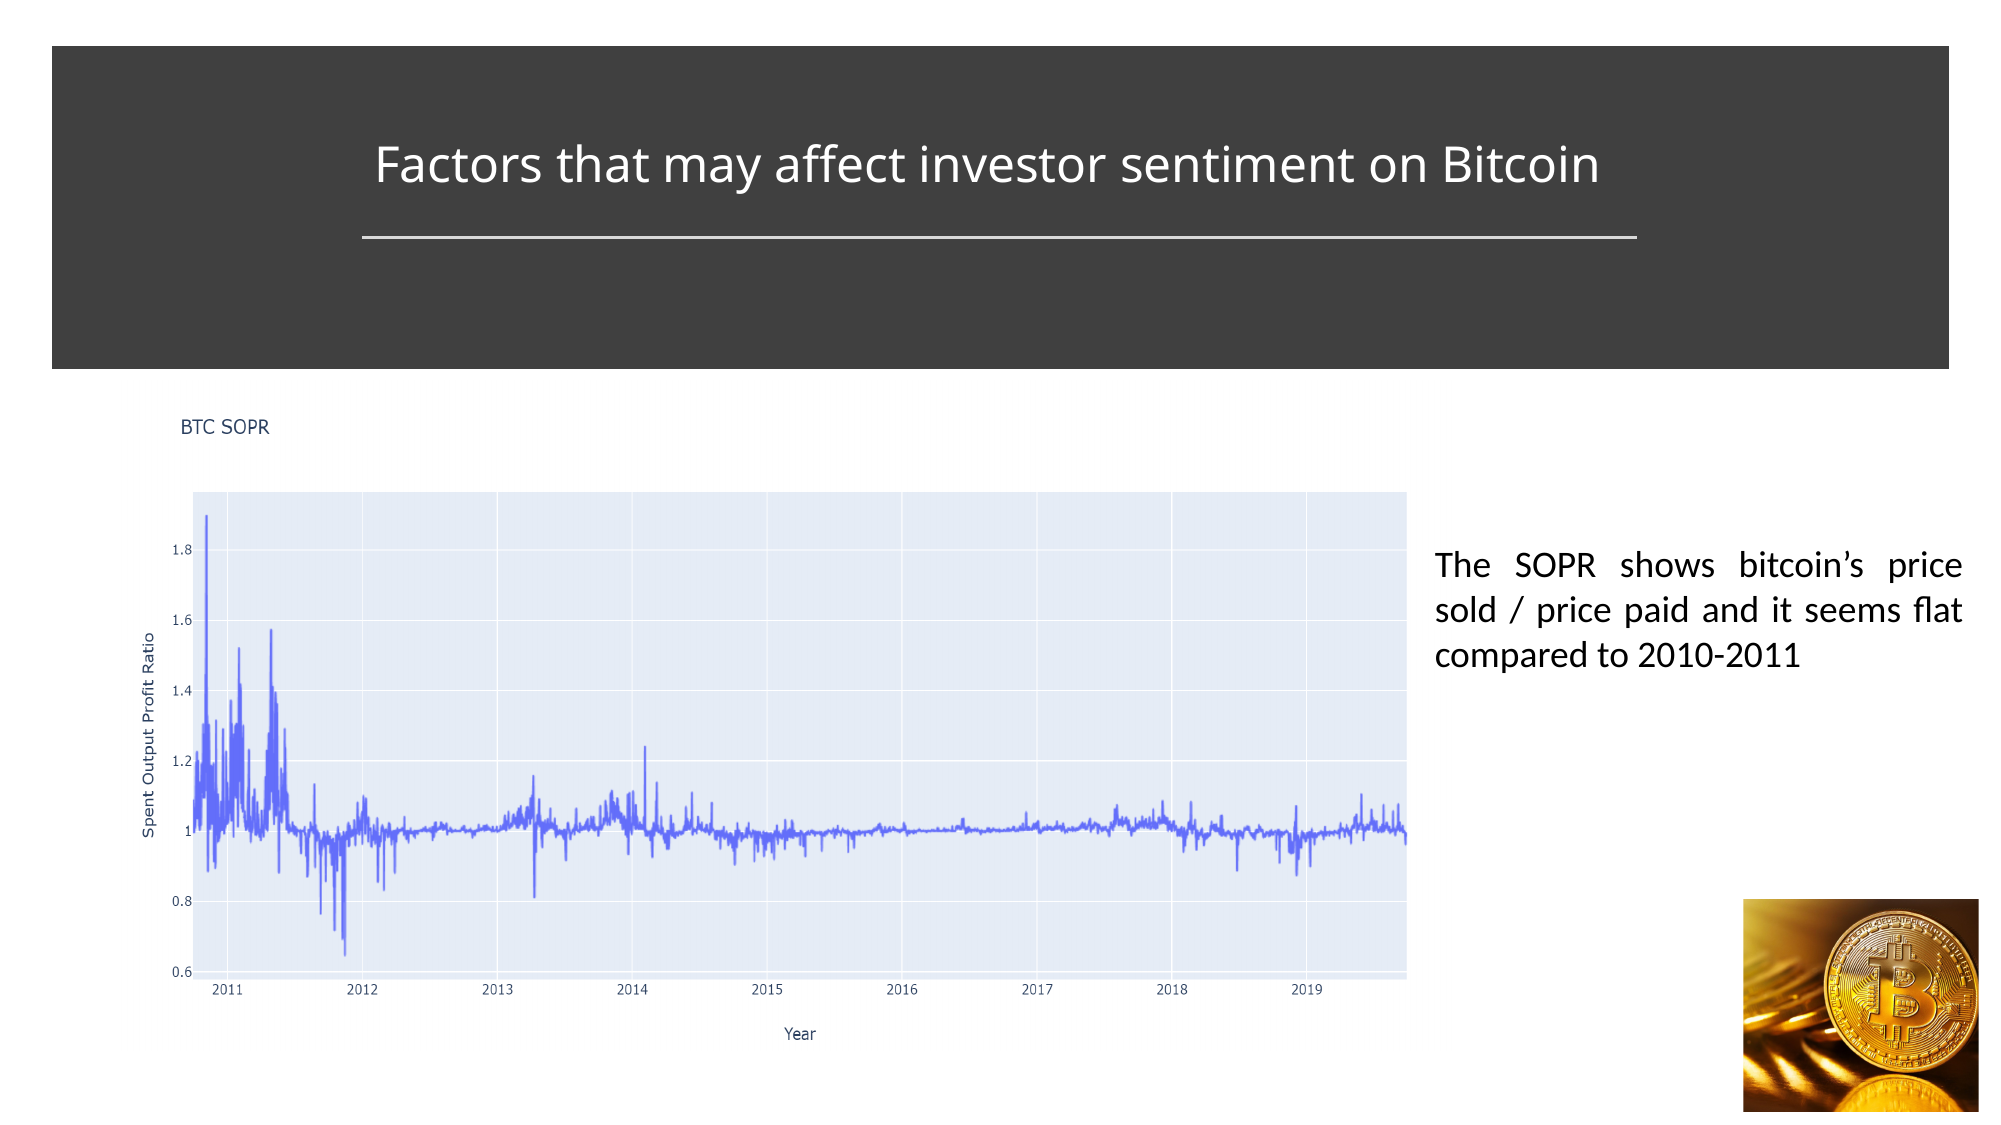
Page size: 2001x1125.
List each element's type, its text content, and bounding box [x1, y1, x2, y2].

text_box [61, 55, 1939, 360]
picture [1743, 899, 1979, 1112]
title Factors that may affect investor sentiment on Bitcoin [61, 76, 1914, 314]
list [116, 380, 1452, 1051]
text_box The SOPR shows bitcoin’s price sold / price paid and it seems flat compared to 2010-2011 [1452, 532, 1979, 682]
